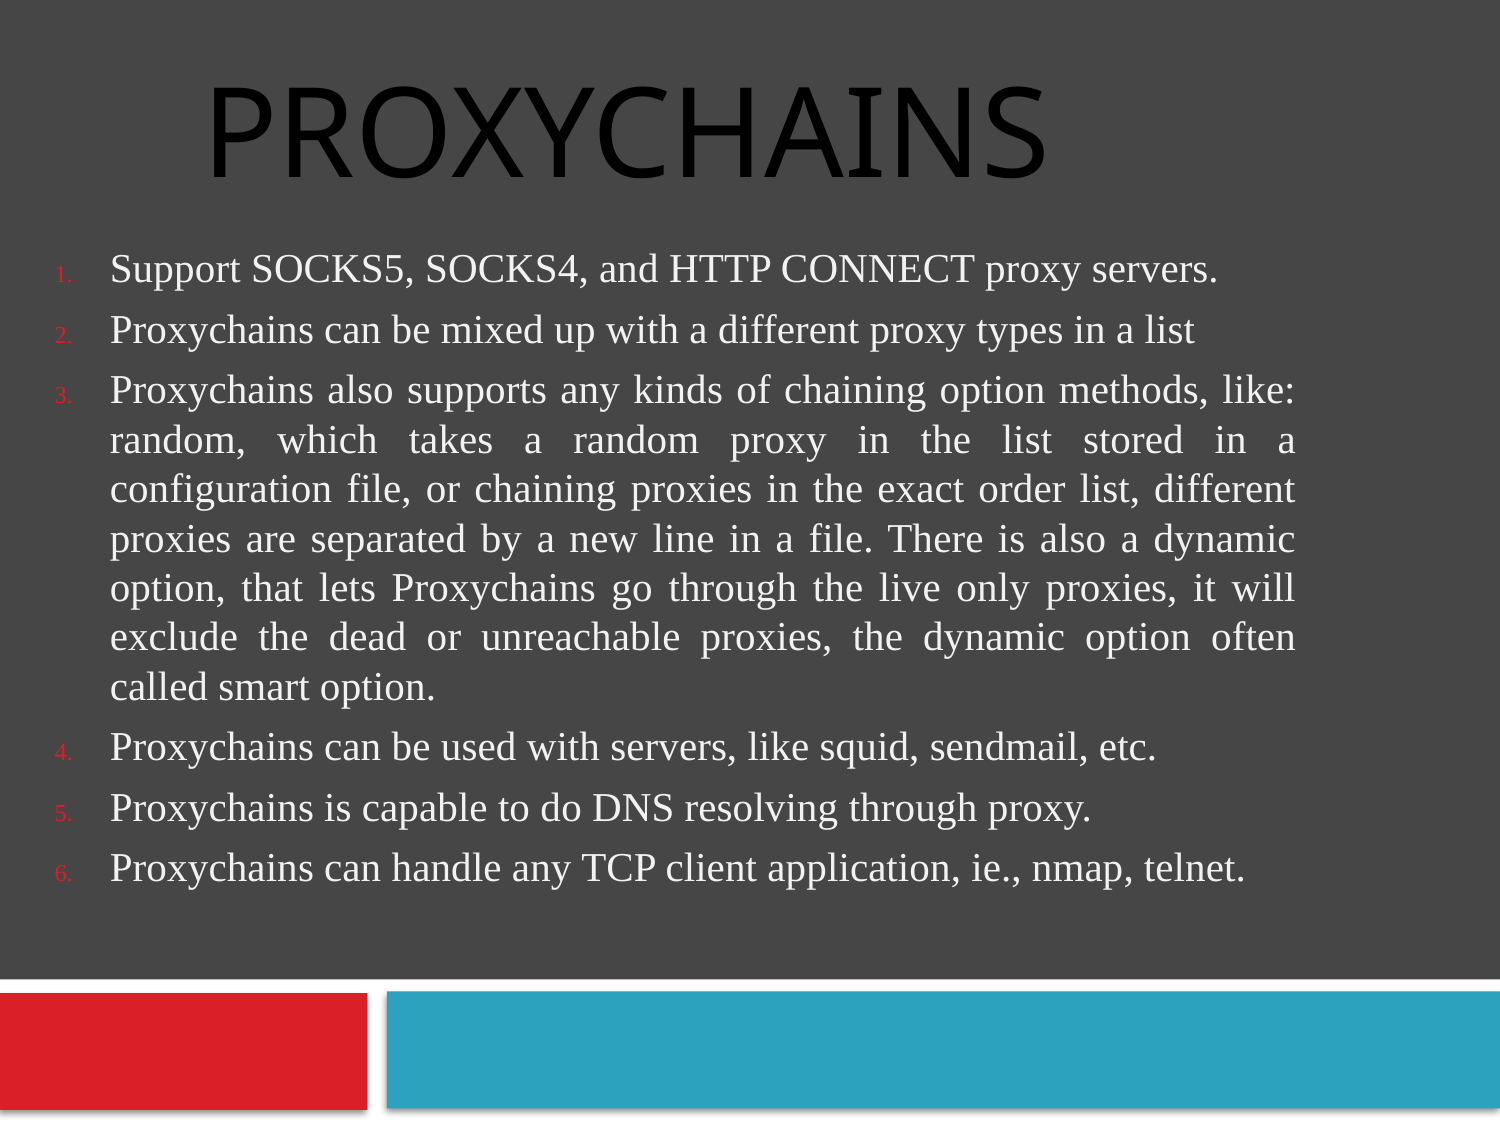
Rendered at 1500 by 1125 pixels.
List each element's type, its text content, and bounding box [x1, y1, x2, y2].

title ProxyChains [187, 42, 1313, 210]
subtitle Support SOCKS5, SOCKS4, and HTTP CONNECT proxy servers. Proxychains can be mixed up with a different proxy types in a list Proxychains also supports any kinds of chaining option methods, like: random, which takes a random proxy in the list stored in a configuration file, or chaining proxies in the exact order list, different proxies are separated by a new line in a file. There is also a dynamic option, that lets Proxychains go through the live only proxies, it will exclude the dead or unreachable proxies, the dynamic option often called smart option. Proxychains can be used with servers, like squid, sendmail, etc. Proxychains is capable to do DNS resolving through proxy. Proxychains can handle any TCP client application, ie., nmap, telnet. [39, 229, 1313, 902]
